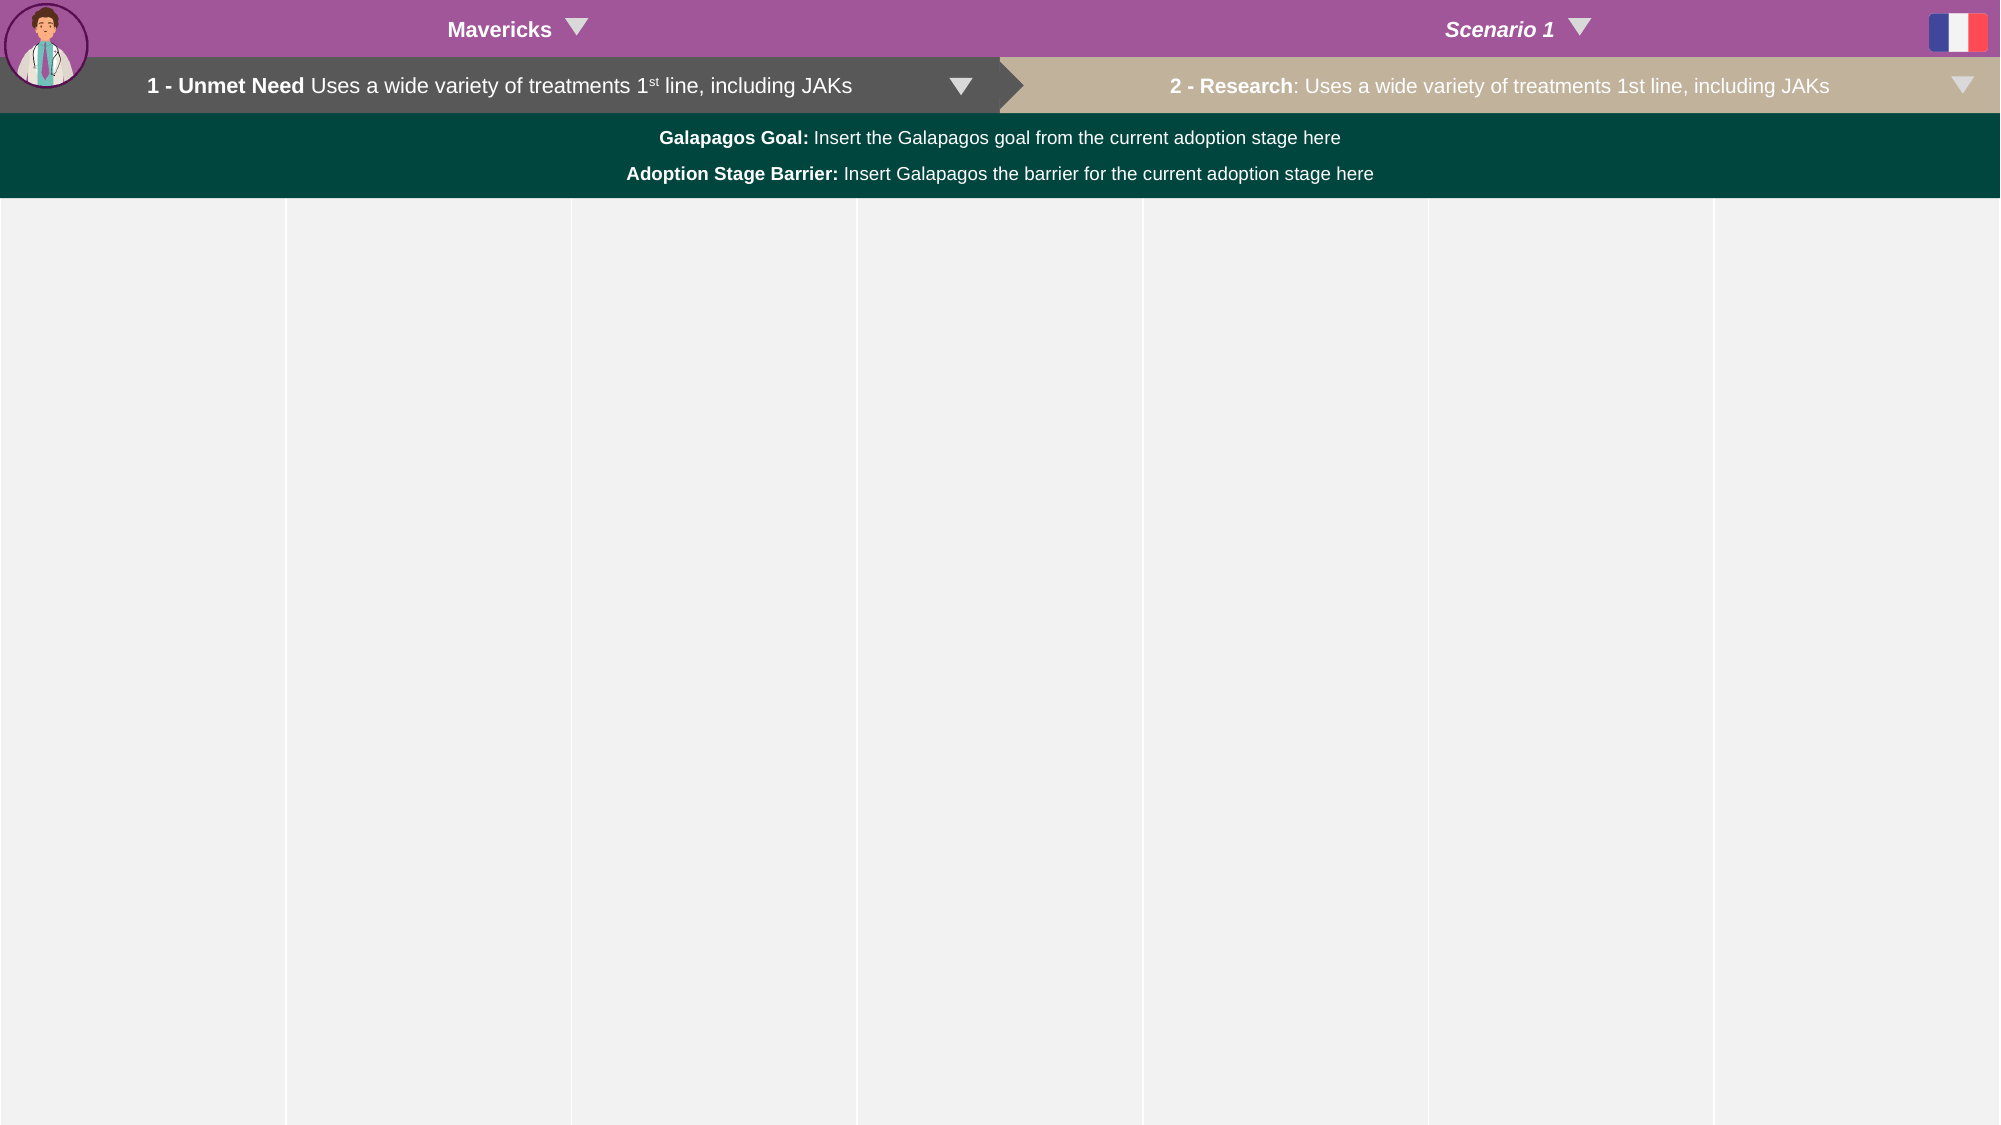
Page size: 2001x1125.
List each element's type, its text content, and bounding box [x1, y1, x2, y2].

text_box [565, 18, 589, 36]
text_box [1568, 18, 1592, 36]
text_box Adoption Stage Barrier: Insert Galapagos the barrier for the current adoption stage here [192, 154, 1808, 192]
text_box Galapagos Goal: Insert the Galapagos goal from the current adoption stage here [192, 118, 1808, 154]
text_box [949, 77, 973, 96]
picture [1929, 3, 1988, 62]
text_box Scenario 1 [999, 0, 2000, 57]
text_box [1951, 76, 1975, 94]
text_box Mavericks [93, 0, 999, 57]
text_box [945, 61, 1024, 110]
text_box 1 - Unmet Need Uses a wide variety of treatments 1st line, including JAKs [0, 57, 999, 114]
picture [0, 0, 92, 92]
text_box 2 - Research: Uses a wide variety of treatments 1st line, including JAKs [999, 57, 2000, 114]
